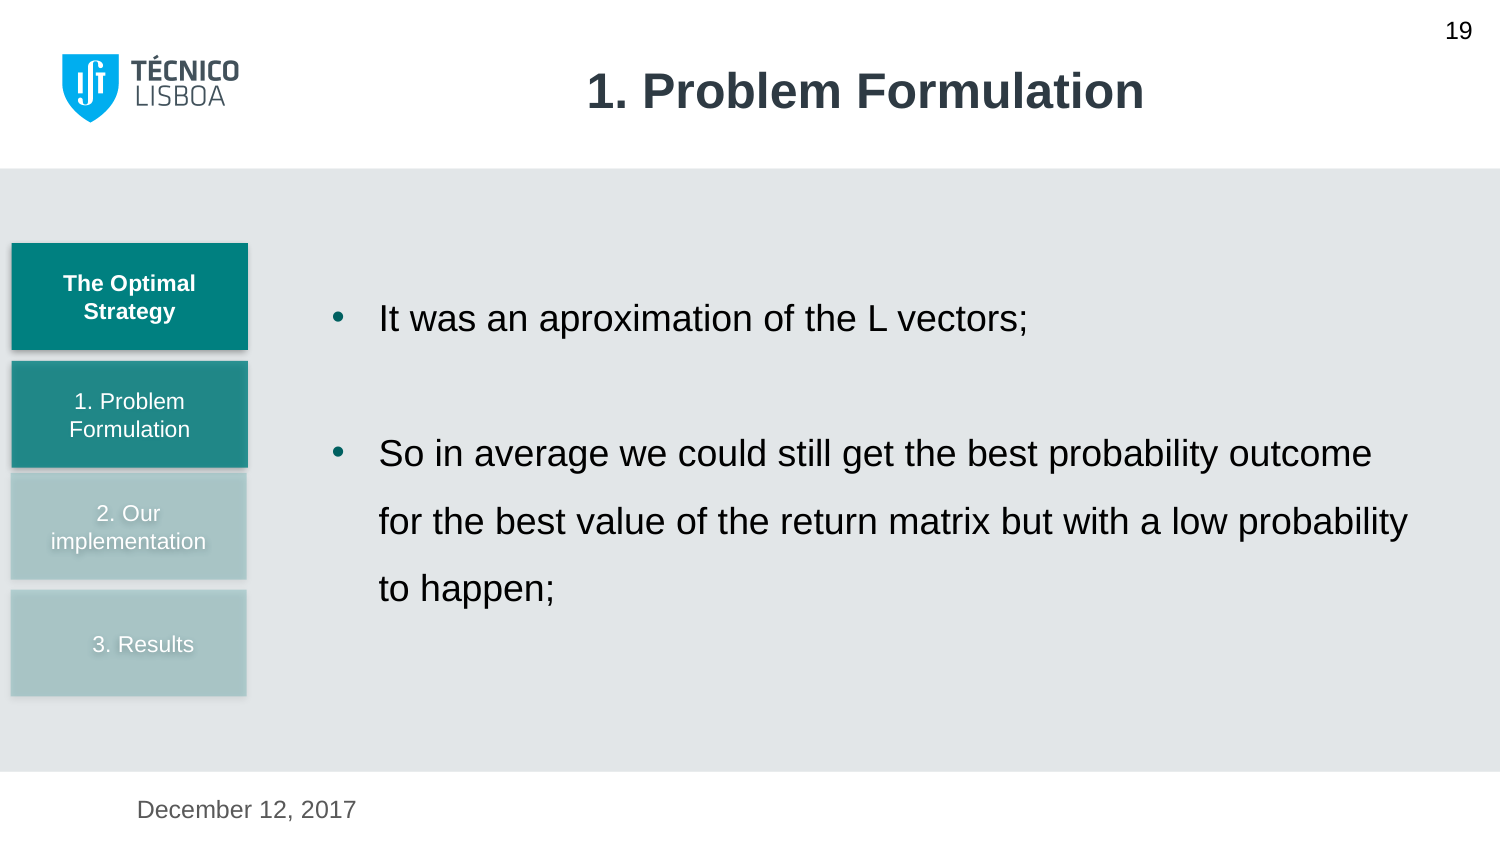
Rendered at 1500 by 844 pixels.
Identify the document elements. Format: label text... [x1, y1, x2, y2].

text_box The Optimal Strategy [11, 242, 249, 351]
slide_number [121, 789, 425, 827]
picture [0, 0, 1500, 844]
text_box 2. Our implementation [10, 472, 247, 580]
title 1. Problem Formulation [259, 52, 1473, 126]
text_box 3. Results [10, 589, 247, 697]
text_box 19 [1405, 7, 1500, 52]
text_box 1. Problem Formulation [11, 360, 249, 468]
